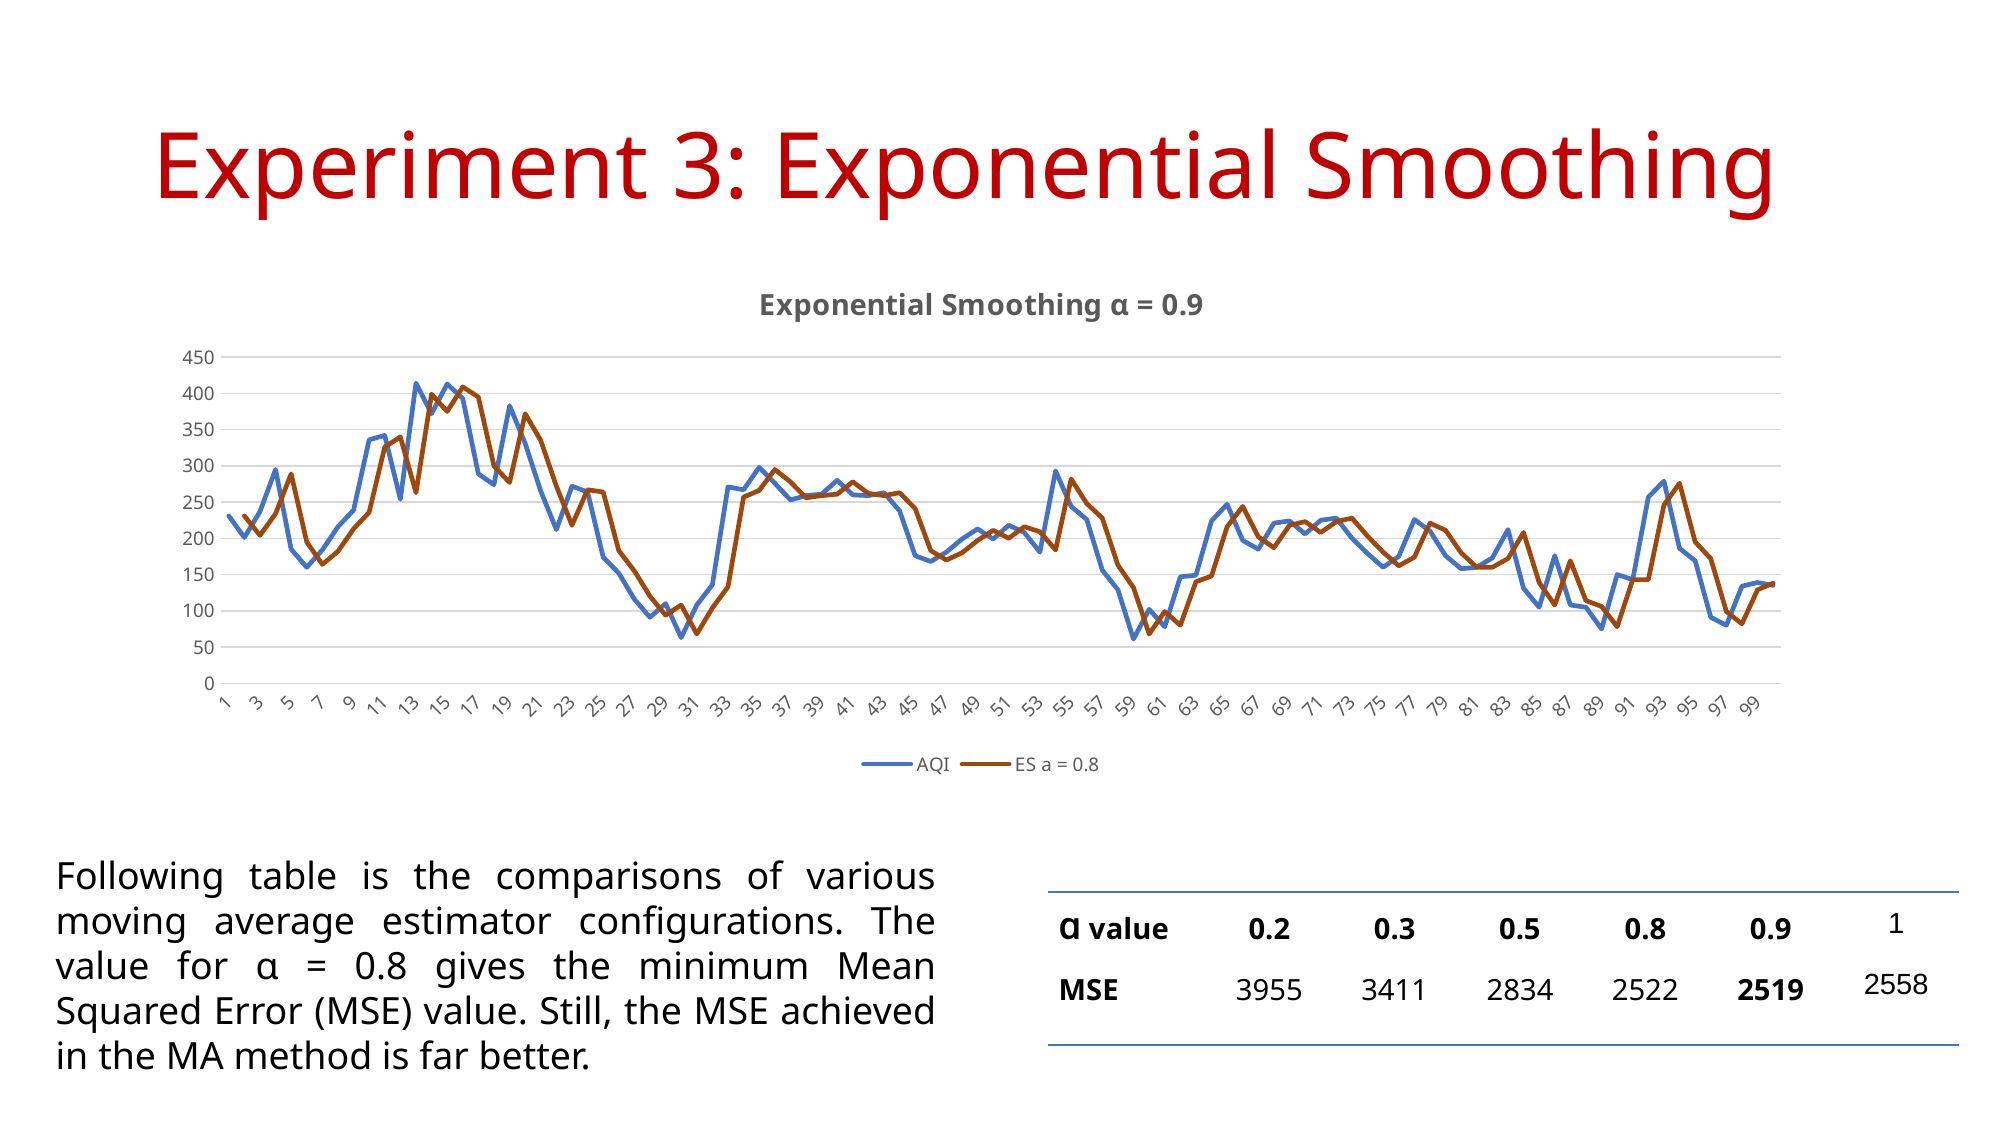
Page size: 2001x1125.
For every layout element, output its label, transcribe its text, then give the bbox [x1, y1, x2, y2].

table_header 1 [1834, 893, 1959, 953]
table_cell 2834 [1457, 953, 1583, 1044]
table_header 0.9 [1708, 893, 1834, 953]
table_header Ɑ value [1048, 893, 1207, 953]
table_cell 2558 [1834, 953, 1959, 1044]
table_header 0.5 [1457, 893, 1583, 953]
table_header 0.3 [1332, 893, 1457, 953]
table_cell 2519 [1708, 953, 1834, 1044]
table_cell 3411 [1332, 953, 1457, 1044]
table_header 0.8 [1583, 893, 1708, 953]
table_cell 2522 [1583, 953, 1708, 1044]
table_cell 3955 [1207, 953, 1332, 1044]
chart [148, 256, 1815, 784]
table_cell MSE [1048, 953, 1207, 1044]
table_header 0.2 [1207, 893, 1332, 953]
title Experiment 3: Exponential Smoothing [137, 59, 1863, 278]
text_box Following table is the comparisons of various moving average estimator configurations. The value for ɑ = 0.8 gives the minimum Mean Squared Error (MSE) value. Still, the MSE achieved in the MA method is far better. [40, 844, 952, 1085]
